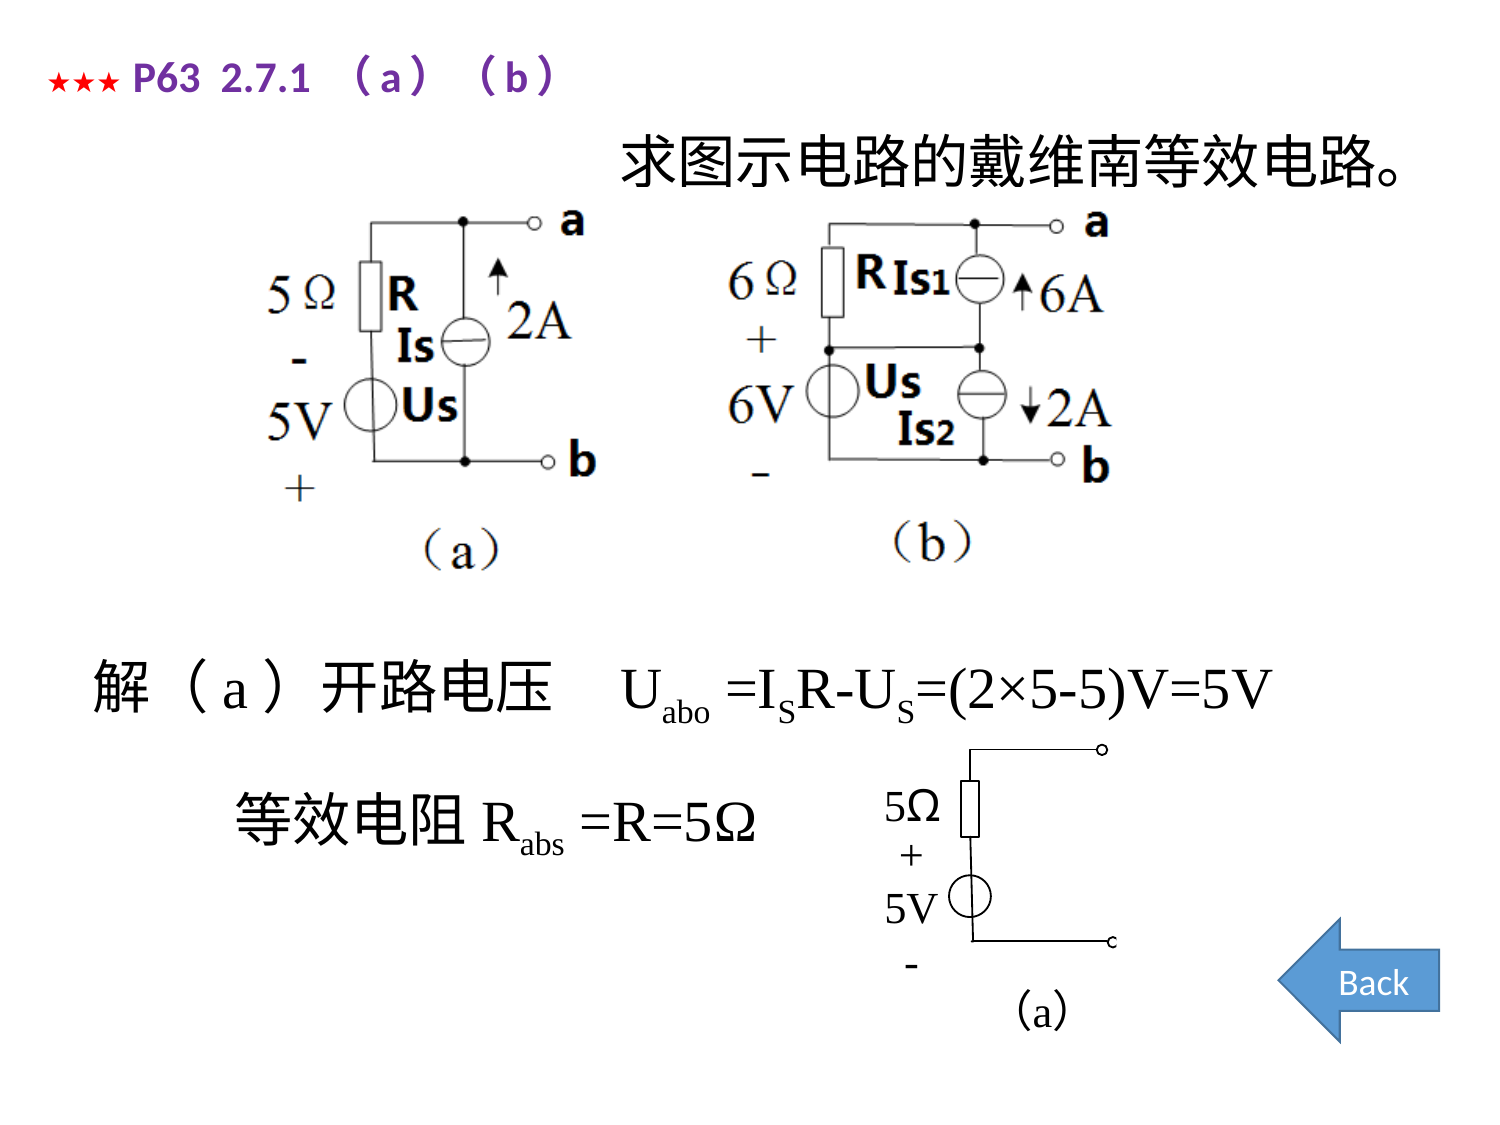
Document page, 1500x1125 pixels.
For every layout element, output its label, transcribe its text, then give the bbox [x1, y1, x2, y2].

picture [861, 743, 1117, 1058]
text_box 求图示电路的戴维南等效电路。 [604, 117, 1450, 203]
title ★★★ P63 2.7.1 （a）（b） [31, 35, 695, 122]
text_box 等效电阻Rabs =R=5Ω [219, 775, 861, 870]
picture [247, 187, 1139, 581]
text_box Back [1277, 916, 1441, 1045]
text_box 解（a）开路电压 Uabo =ISR-US=(2×5-5)V=5V [77, 643, 1424, 738]
